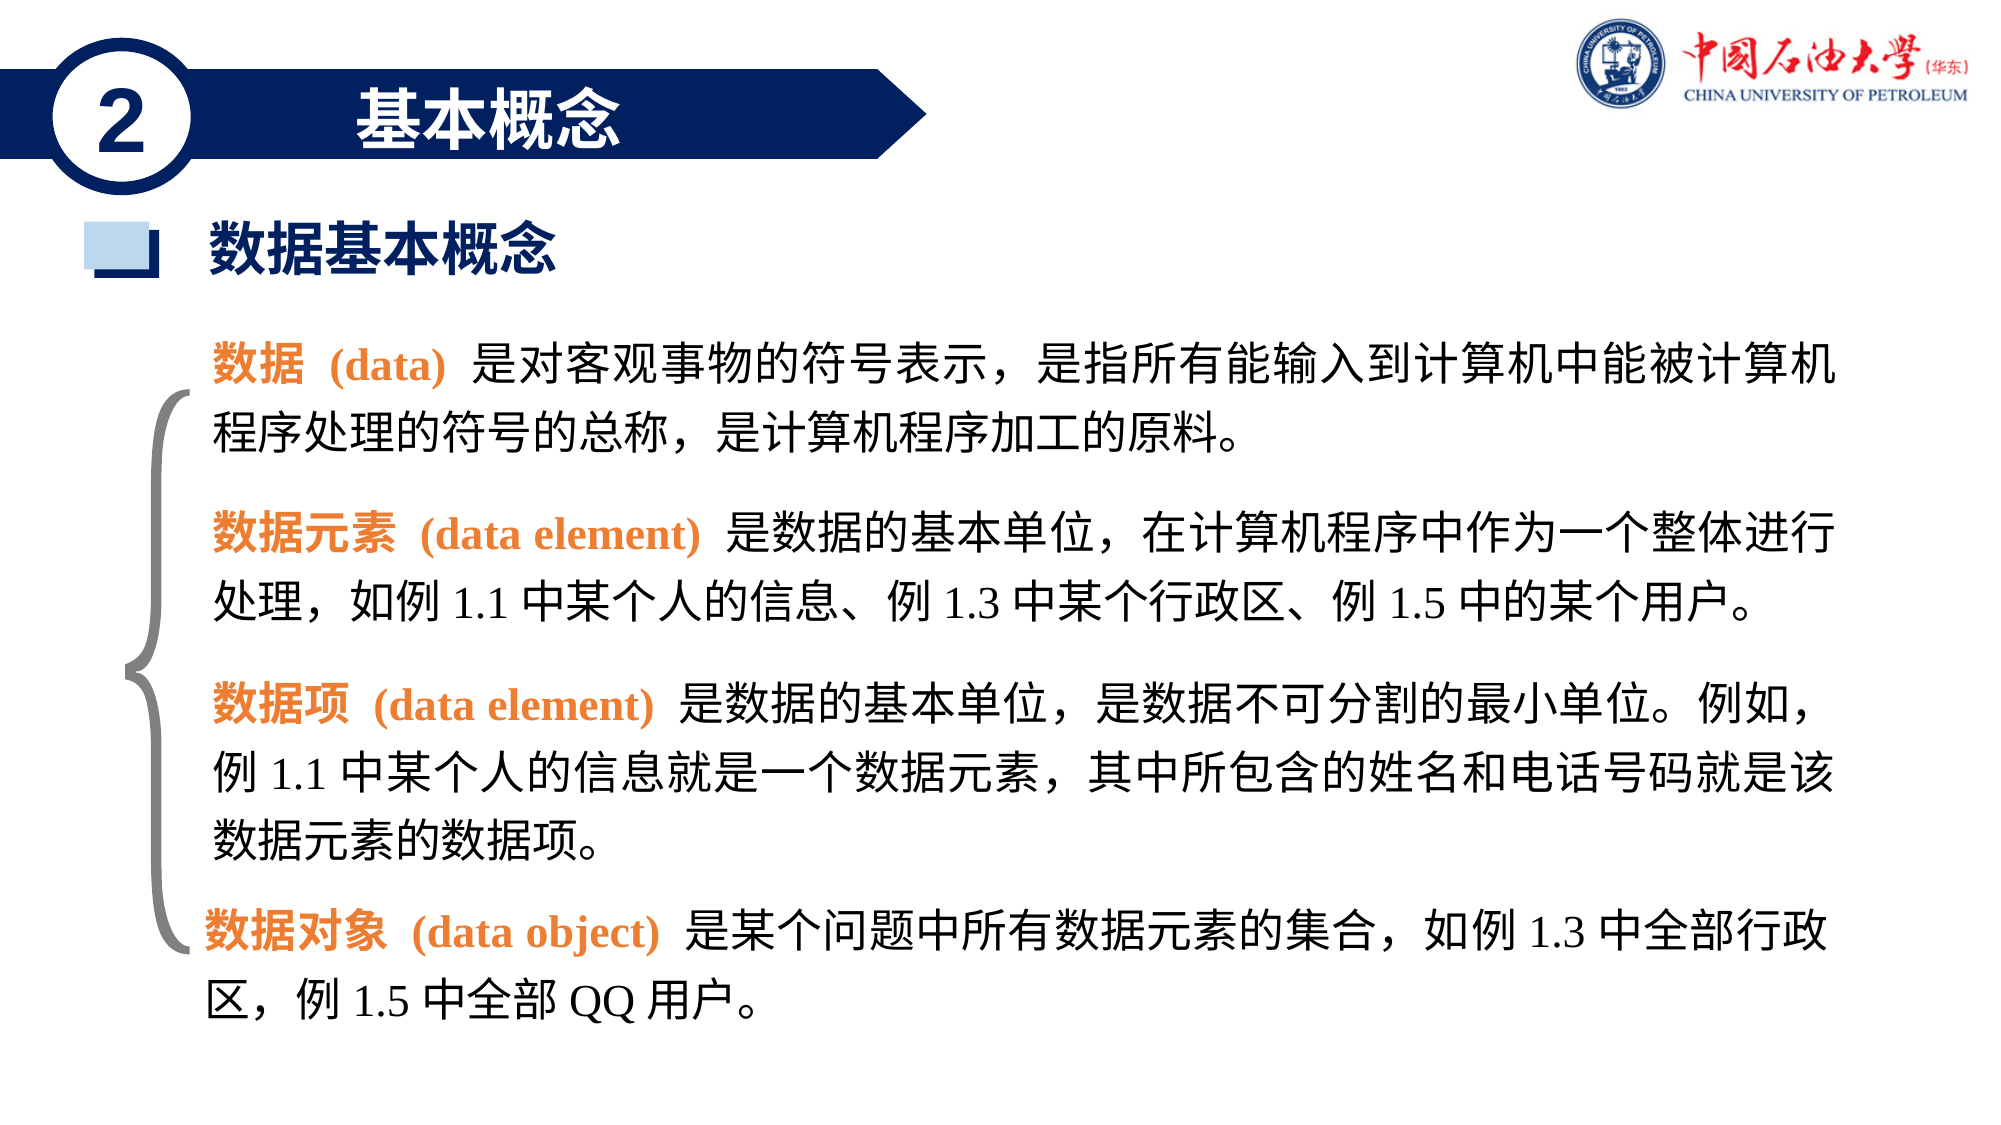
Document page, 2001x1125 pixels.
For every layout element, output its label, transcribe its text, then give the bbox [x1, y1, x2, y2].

picture [1554, 3, 2000, 127]
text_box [125, 313, 1851, 1029]
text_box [0, 44, 927, 189]
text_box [84, 221, 160, 278]
text_box 数据基本概念 [193, 205, 573, 290]
